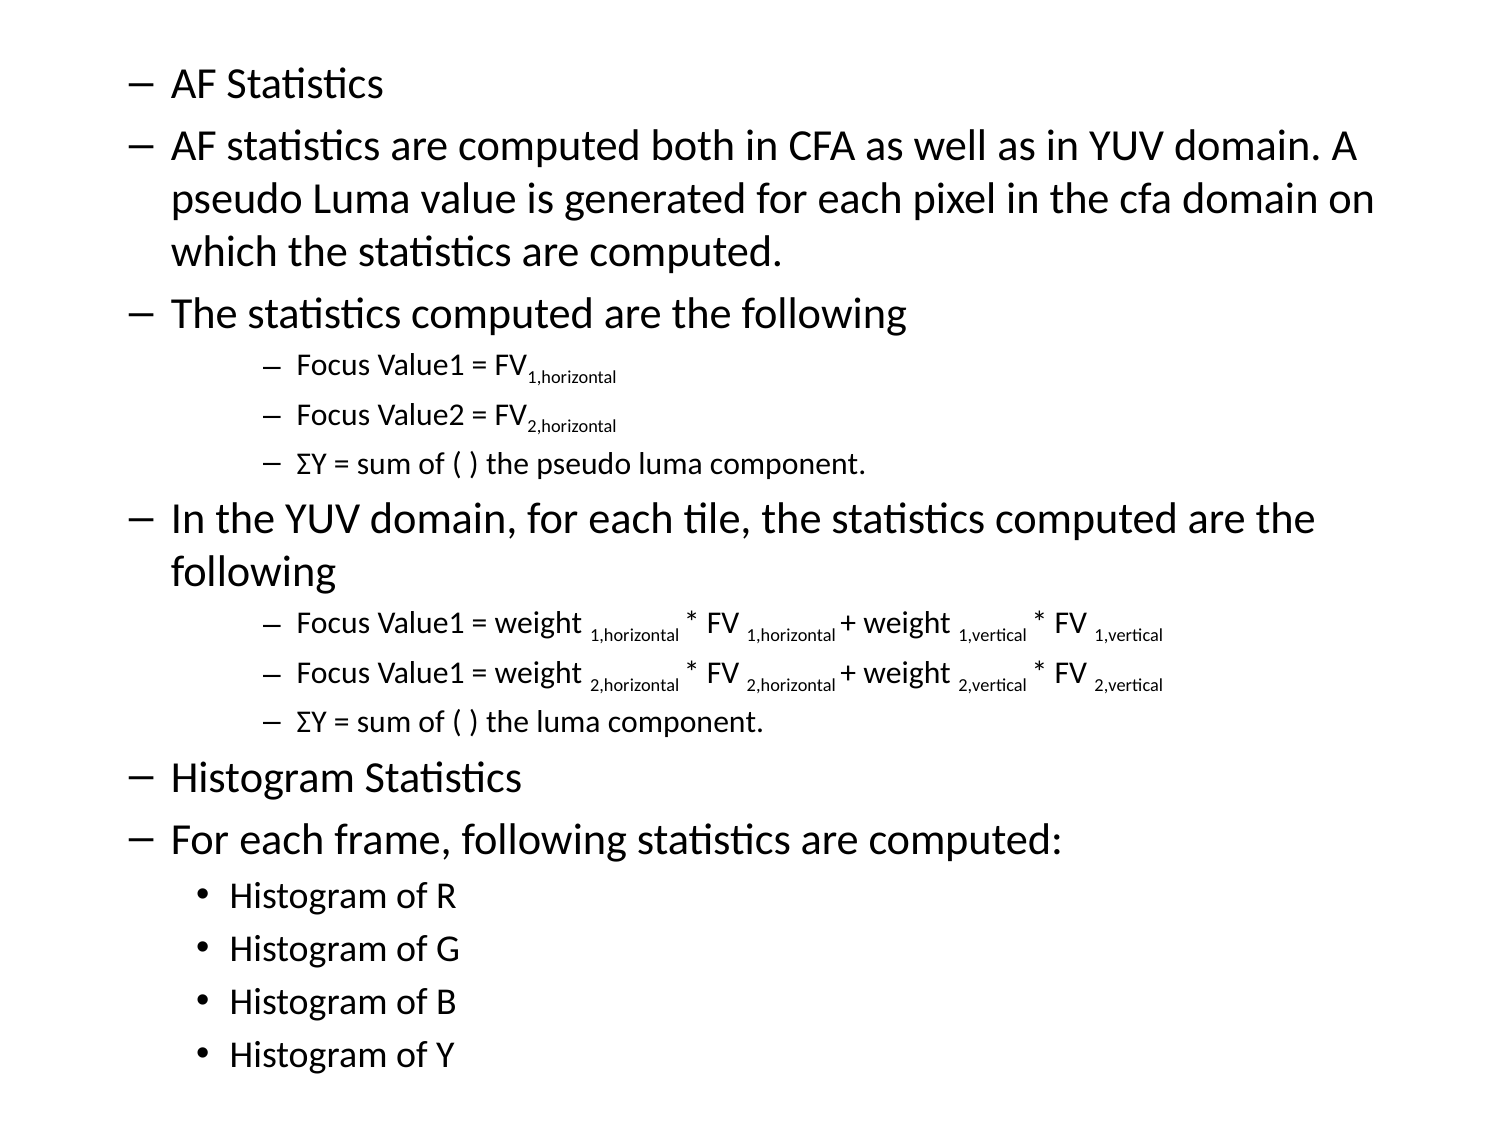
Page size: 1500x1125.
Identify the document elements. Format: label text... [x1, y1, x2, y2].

list AF Statistics AF statistics are computed both in CFA as well as in YUV domain. A pseudo Luma value is generated for each pixel in the cfa domain on which the statistics are computed. The statistics computed are the following Focus Value1 = FV1,horizontal Focus Value2 = FV2,horizontal ΣY = sum of ( ) the pseudo luma component. In the YUV domain, for each tile, the statistics computed are the following Focus Value1 = weight 1,horizontal * FV 1,horizontal + weight 1,vertical * FV 1,vertical Focus Value1 = weight 2,horizontal * FV 2,horizontal + weight 2,vertical * FV 2,vertical ΣY = sum of ( ) the luma component. Histogram Statistics For each frame, following statistics are computed: Histogram of R Histogram of G Histogram of B Histogram of Y [46, 46, 1425, 1090]
